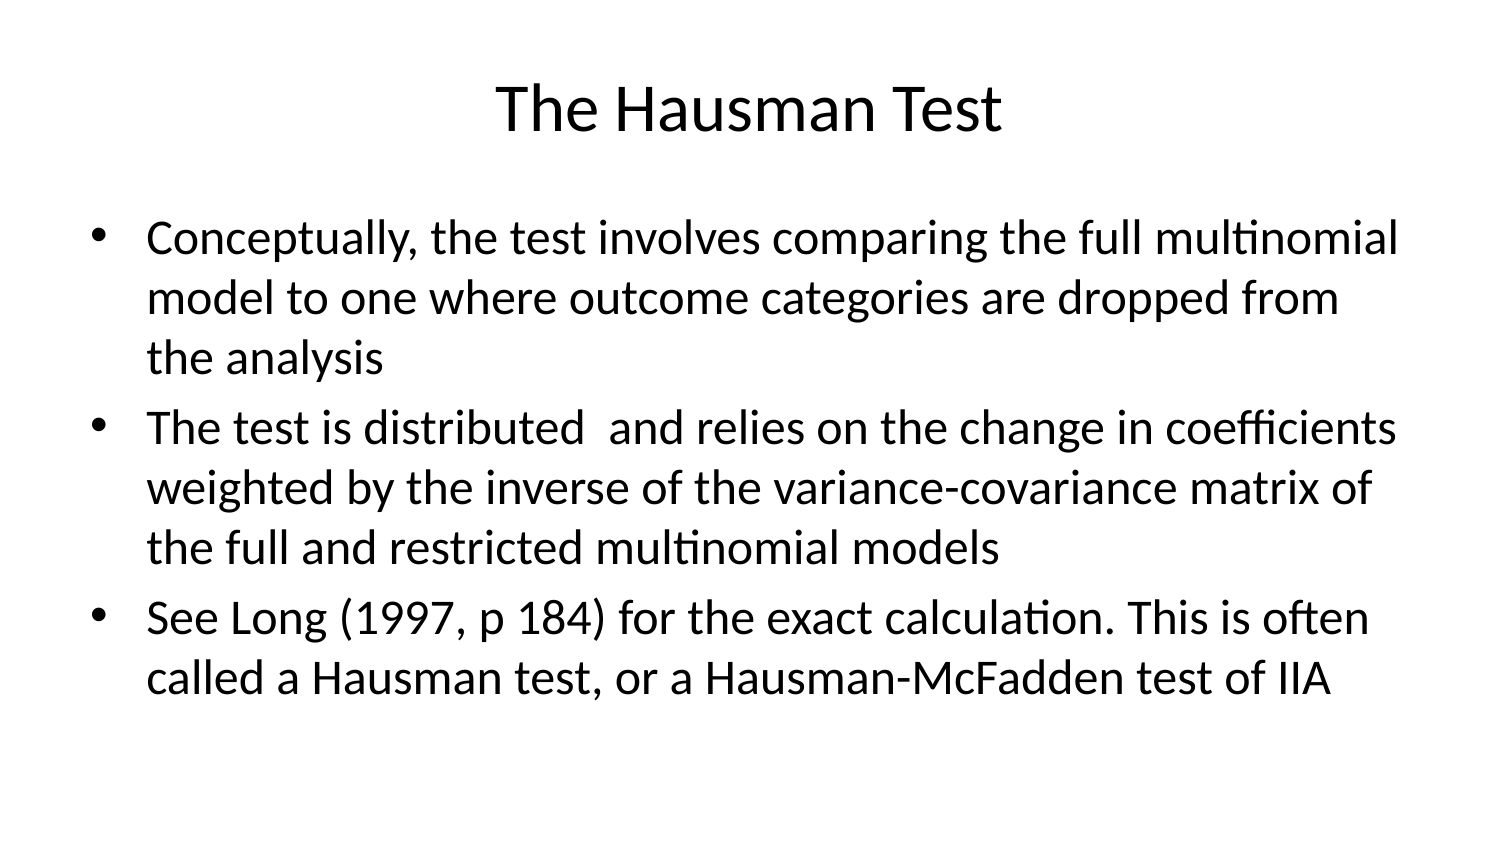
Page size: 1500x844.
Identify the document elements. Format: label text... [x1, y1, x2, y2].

title The Hausman Test [75, 33, 1425, 175]
